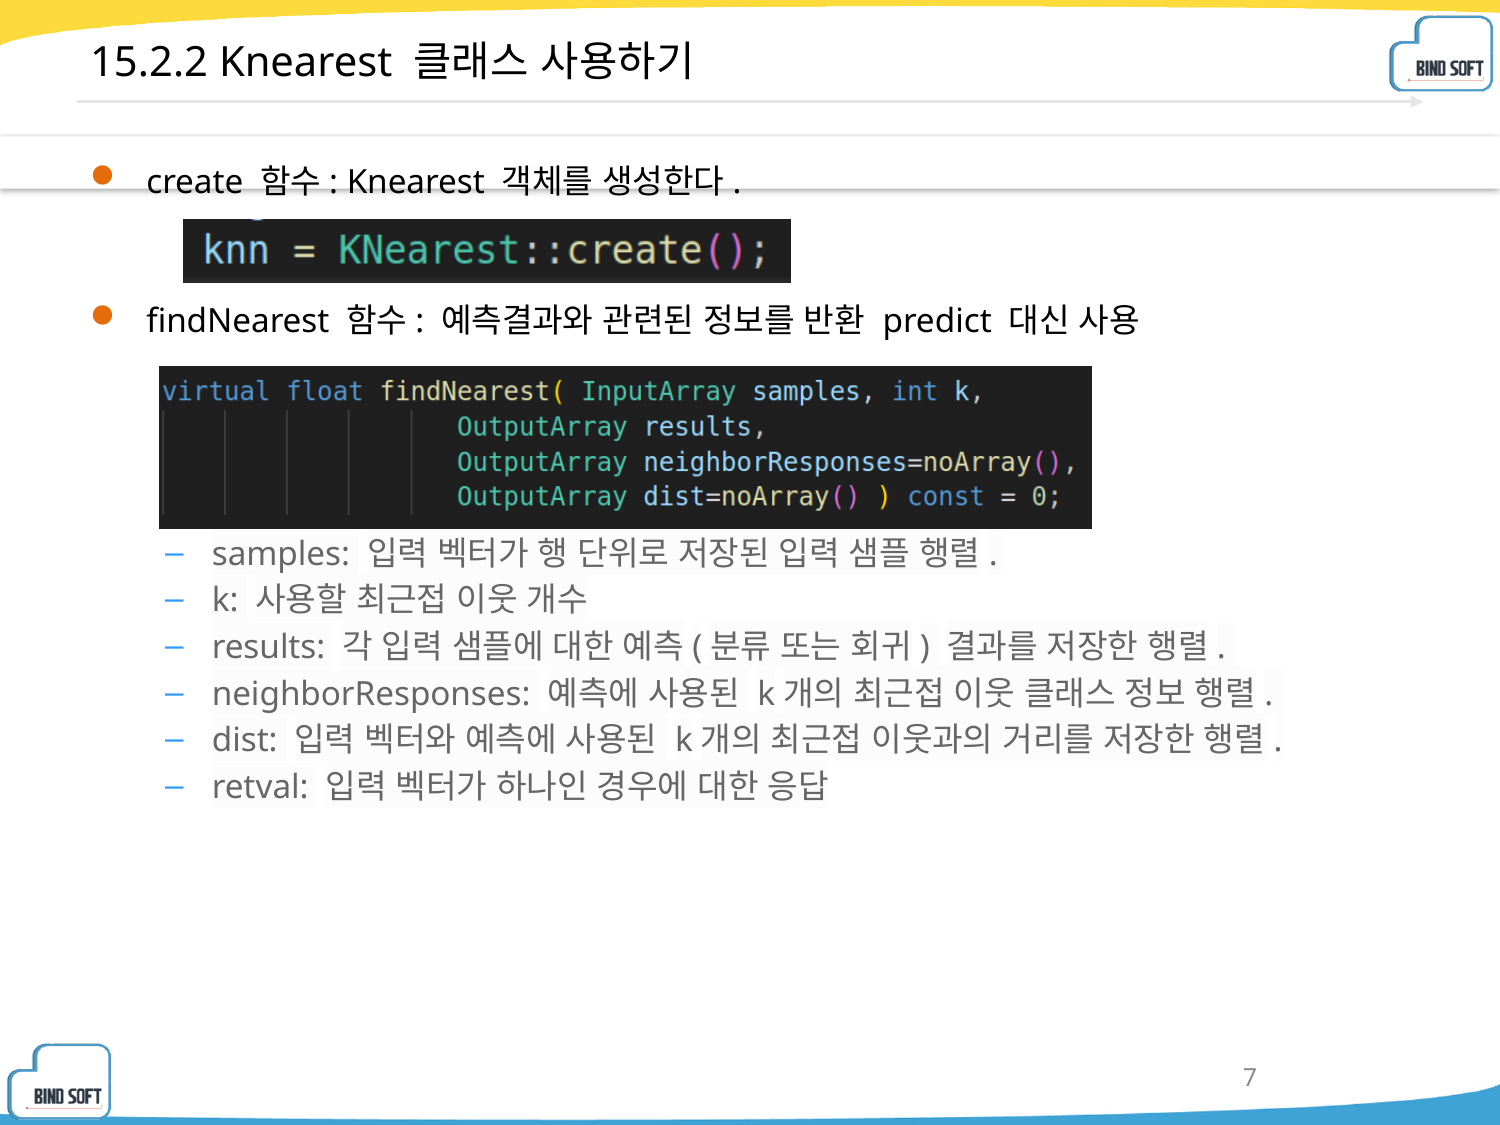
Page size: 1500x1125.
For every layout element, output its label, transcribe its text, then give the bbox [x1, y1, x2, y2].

picture [0, 0, 1500, 96]
slide_number 7 [1074, 1055, 1425, 1103]
picture [182, 219, 792, 283]
title 15.2.2 Knearest 클래스 사용하기 [75, 11, 1425, 108]
picture [159, 366, 1092, 530]
picture [0, 1003, 1500, 1125]
list create 함수: Knearest 객체를 생성한다. findNearest 함수: 예측결과와 관련된 정보를 반환 predict 대신 사용 samples: 입력 벡터가 행 단위로 저장된 입력 샘플 행렬. k: 사용할 최근접 이웃 개수 results: 각 입력 샘플에 대한 예측(분류 또는 회귀) 결과를 저장한 행렬. neighborResponses: 예측에 사용된 k개의 최근접 이웃 클래스 정보 행렬. dist: 입력 벡터와 예측에 사용된 k개의 최근접 이웃과의 거리를 저장한 행렬. retval: 입력 벡터가 하나인 경우에 대한 응답 [75, 152, 1425, 1055]
